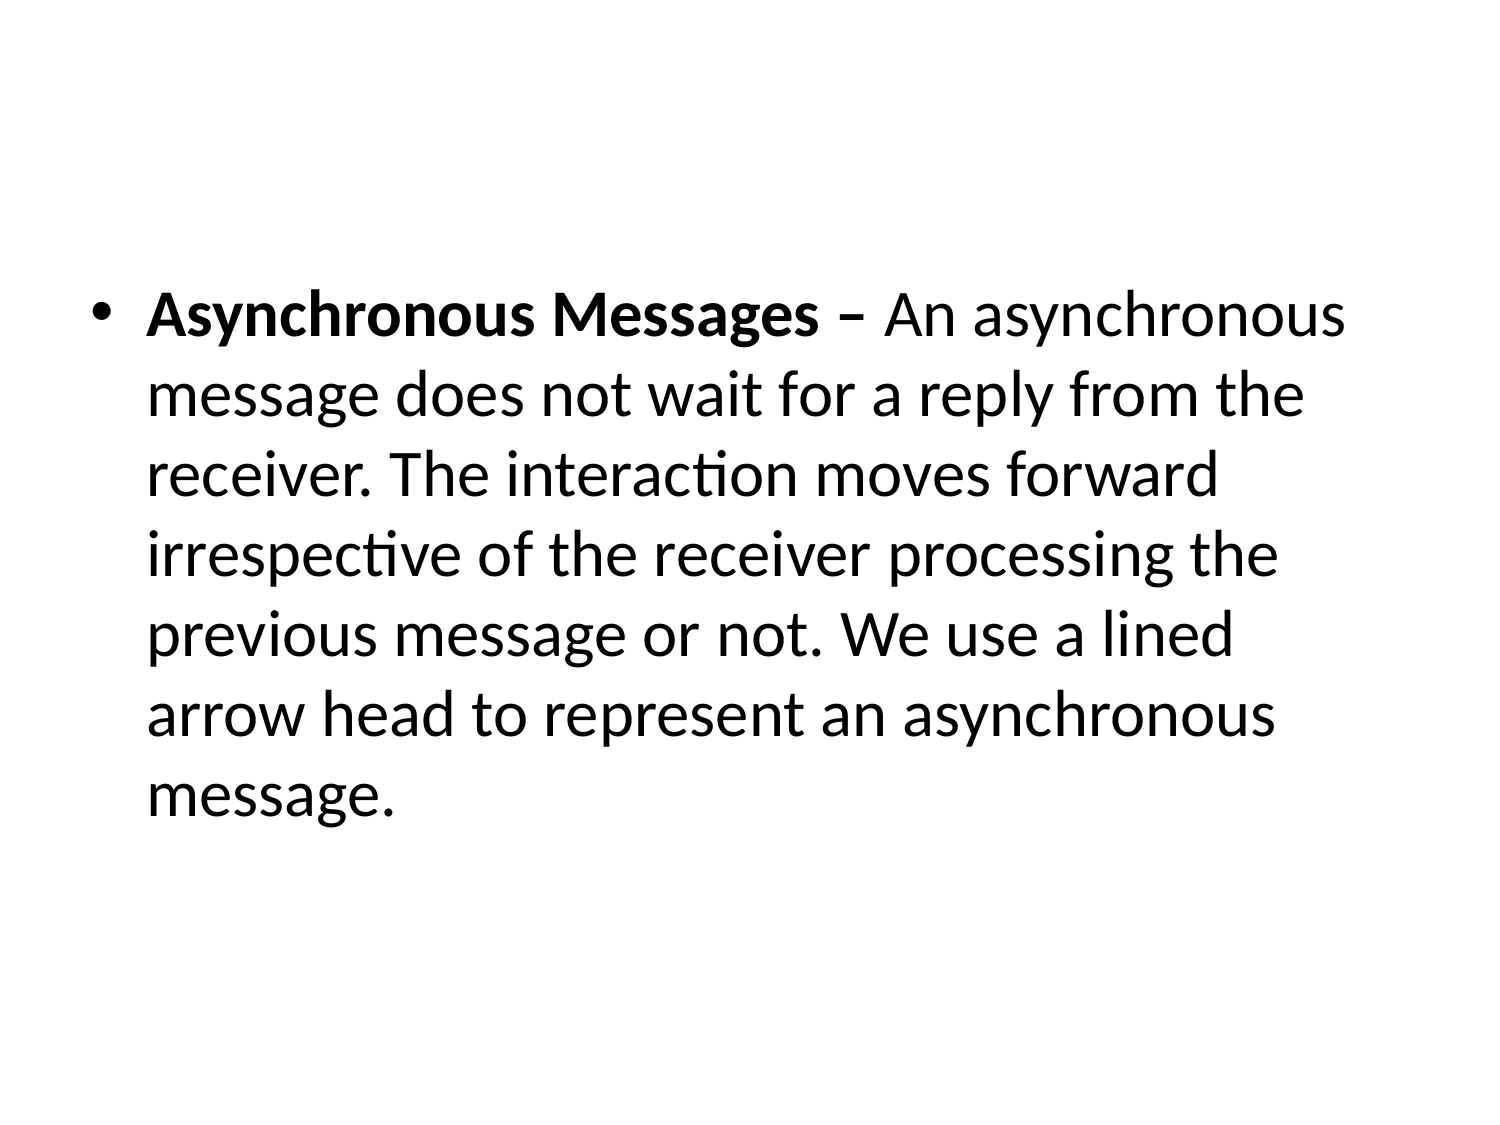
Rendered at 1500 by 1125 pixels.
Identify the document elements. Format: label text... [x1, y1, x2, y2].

list Asynchronous Messages – An asynchronous message does not wait for a reply from the receiver. The interaction moves forward irrespective of the receiver processing the previous message or not. We use a lined arrow head to represent an asynchronous message. [75, 262, 1425, 1005]
